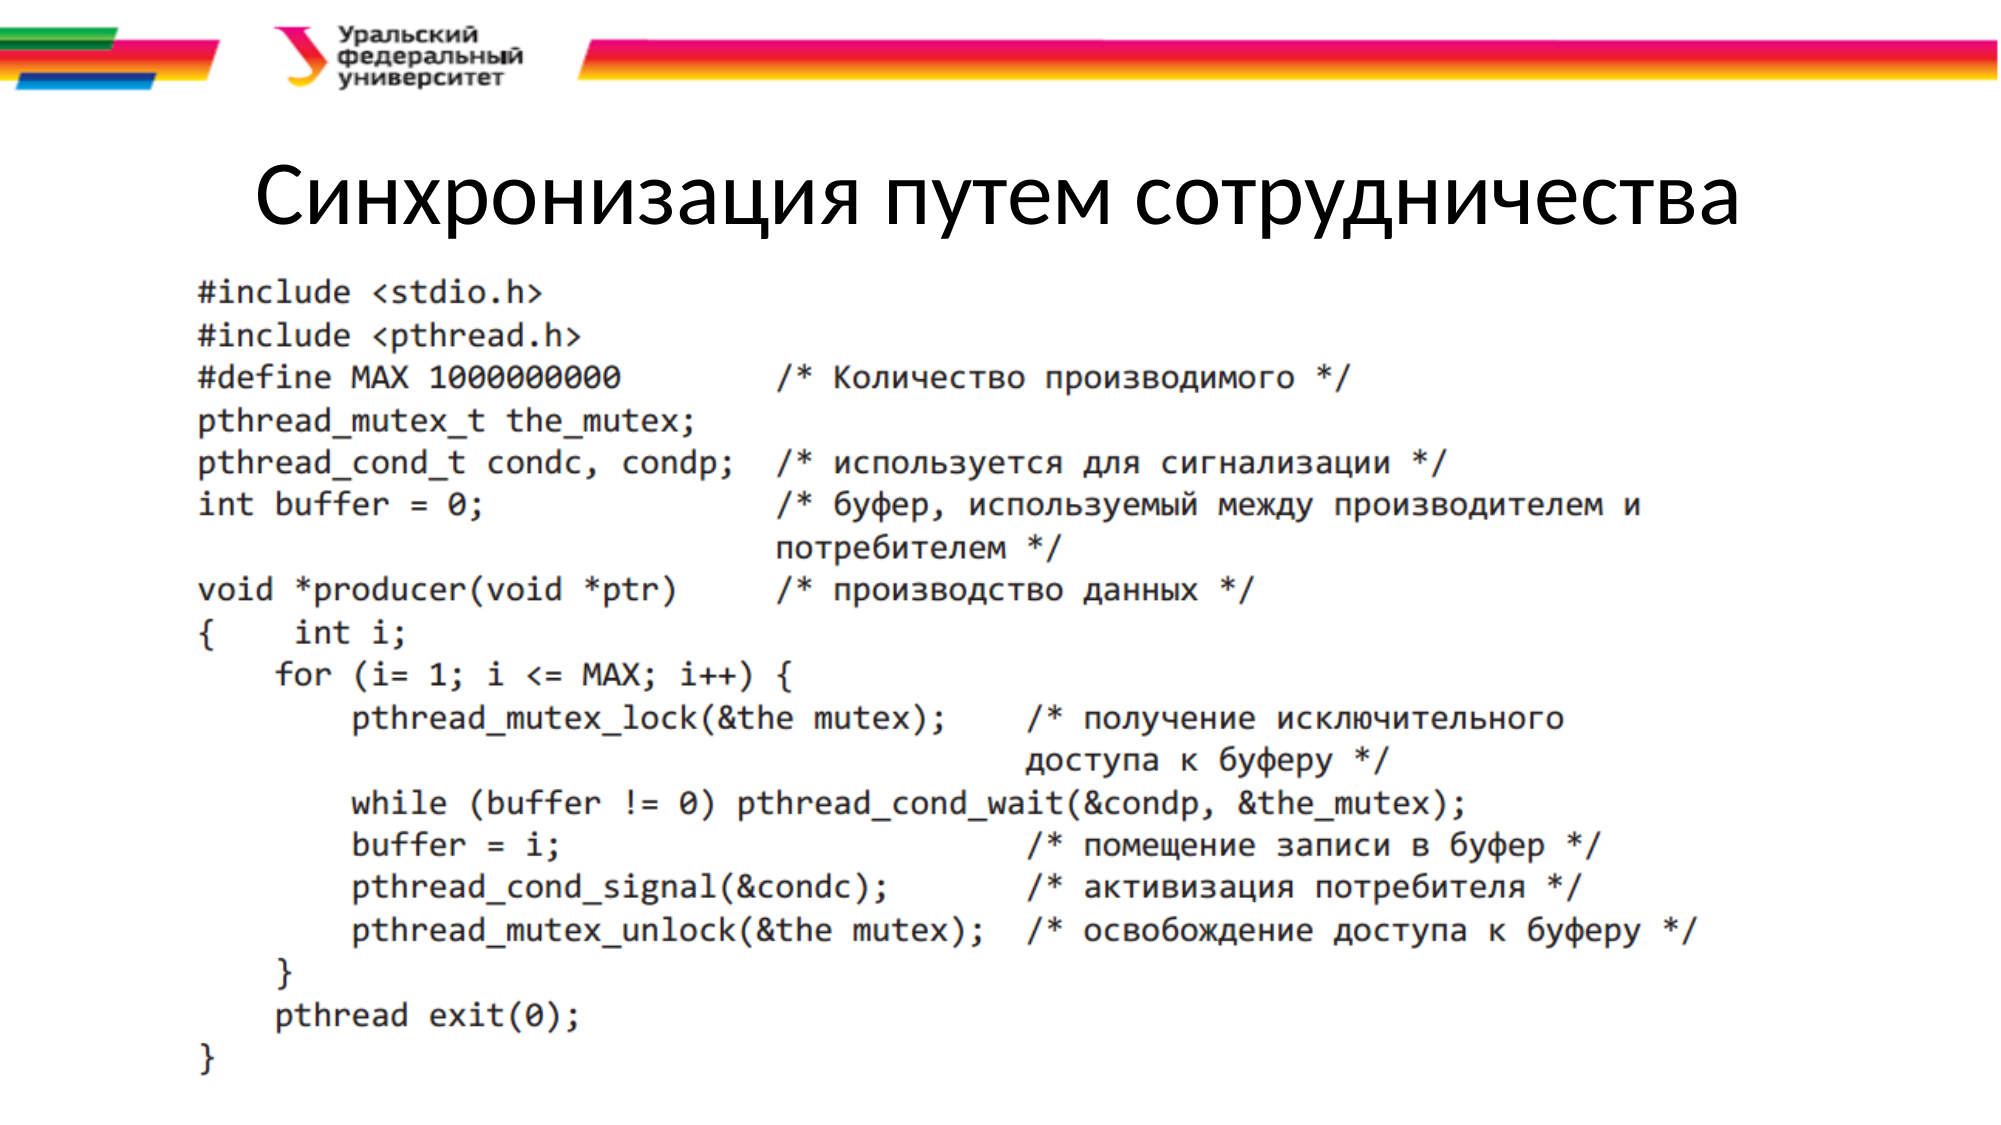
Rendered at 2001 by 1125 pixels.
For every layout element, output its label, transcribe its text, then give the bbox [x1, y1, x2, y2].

title Синхронизация путем сотрудничества [99, 93, 1900, 282]
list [179, 263, 1731, 1093]
picture [0, 0, 2000, 105]
